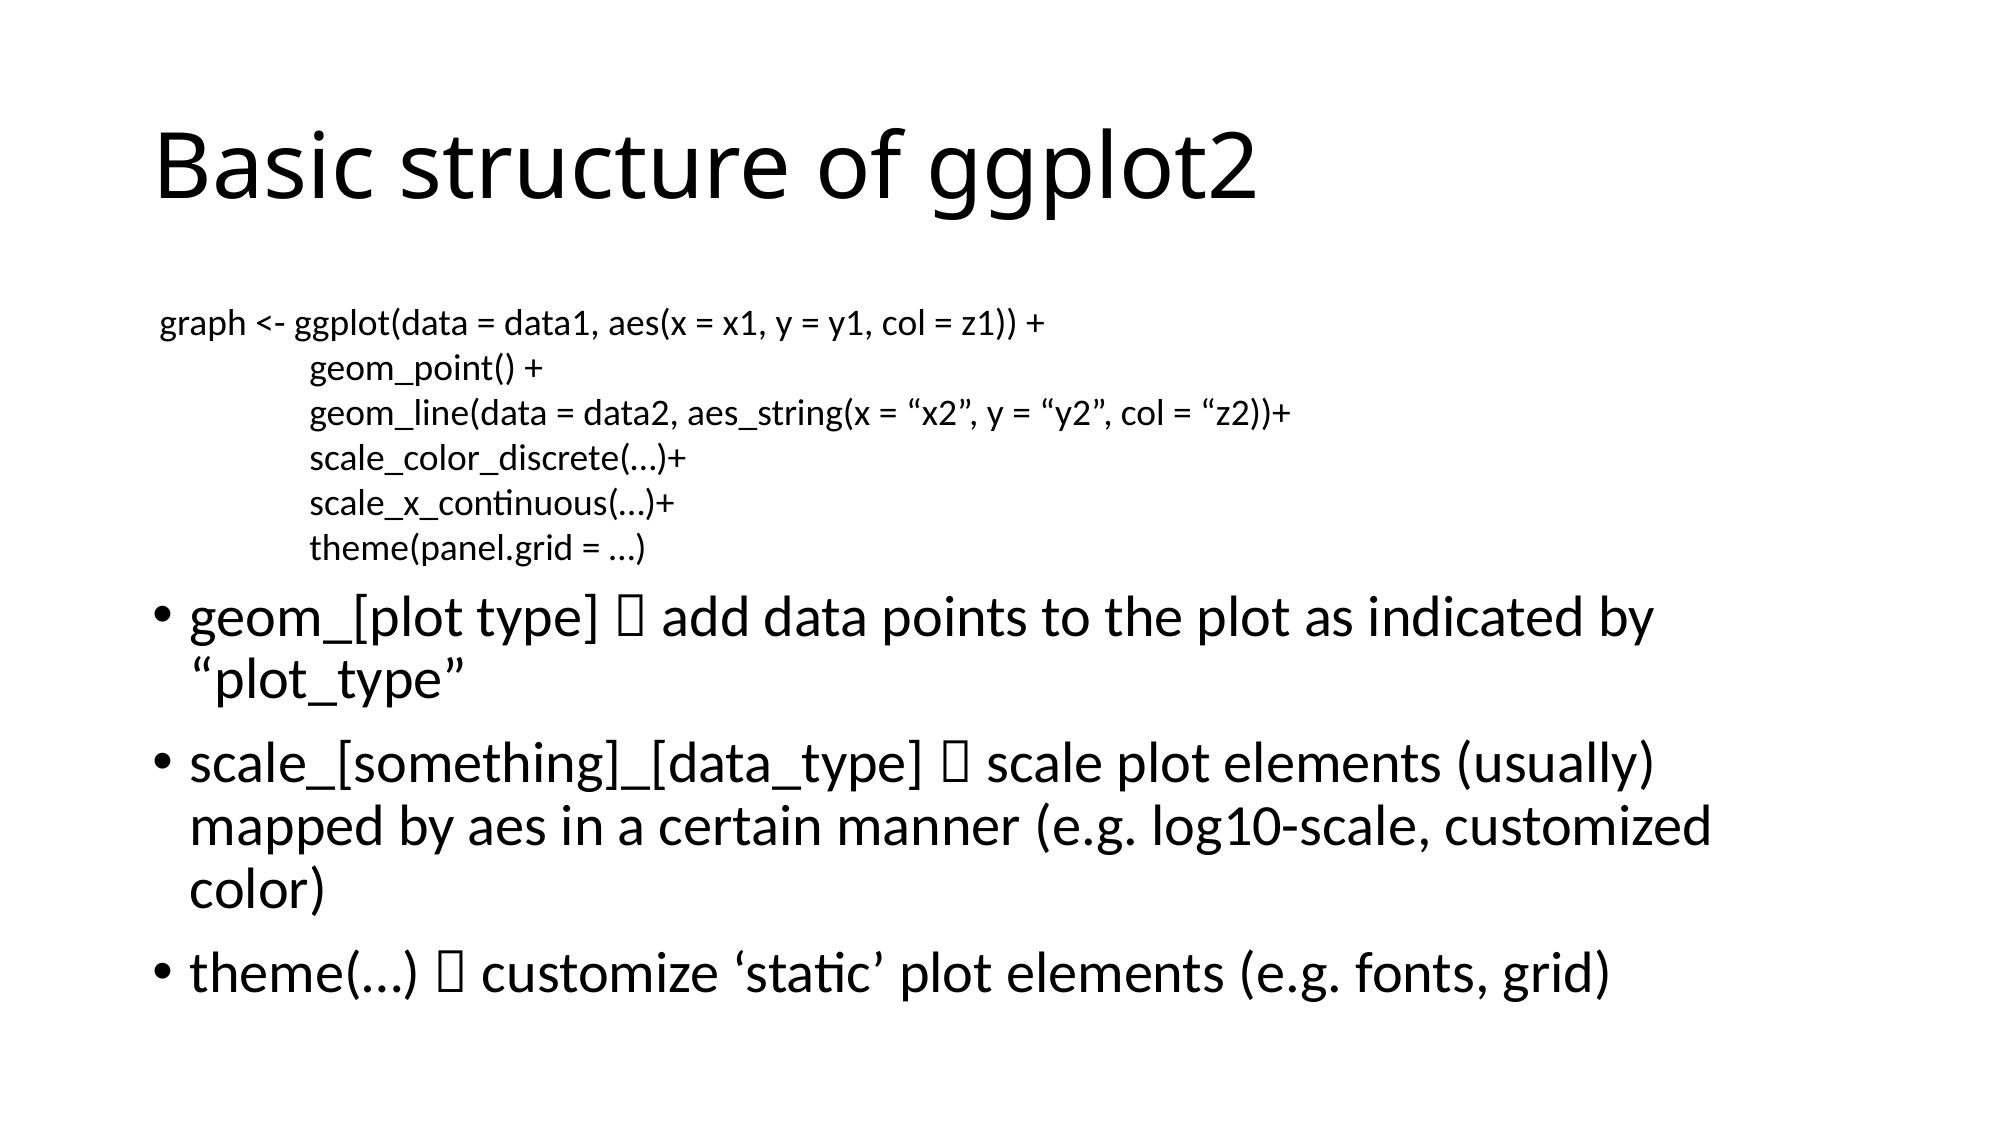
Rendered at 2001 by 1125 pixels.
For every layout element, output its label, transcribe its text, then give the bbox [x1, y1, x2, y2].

title Basic structure of ggplot2 [137, 59, 1863, 278]
text_box graph <- ggplot(data = data1, aes(x = x1, y = y1, col = z1)) + geom_point() + geom_line(data = data2, aes_string(x = “x2”, y = “y2”, col = “z2))+ scale_color_discrete(…)+ scale_x_continuous(…)+ theme(panel.grid = …) [144, 290, 1307, 576]
list geom_[plot type]  add data points to the plot as indicated by “plot_type” scale_[something]_[data_type]  scale plot elements (usually) mapped by aes in a certain manner (e.g. log10-scale, customized color) theme(…)  customize ‘static’ plot elements (e.g. fonts, grid) [137, 578, 1863, 1014]
